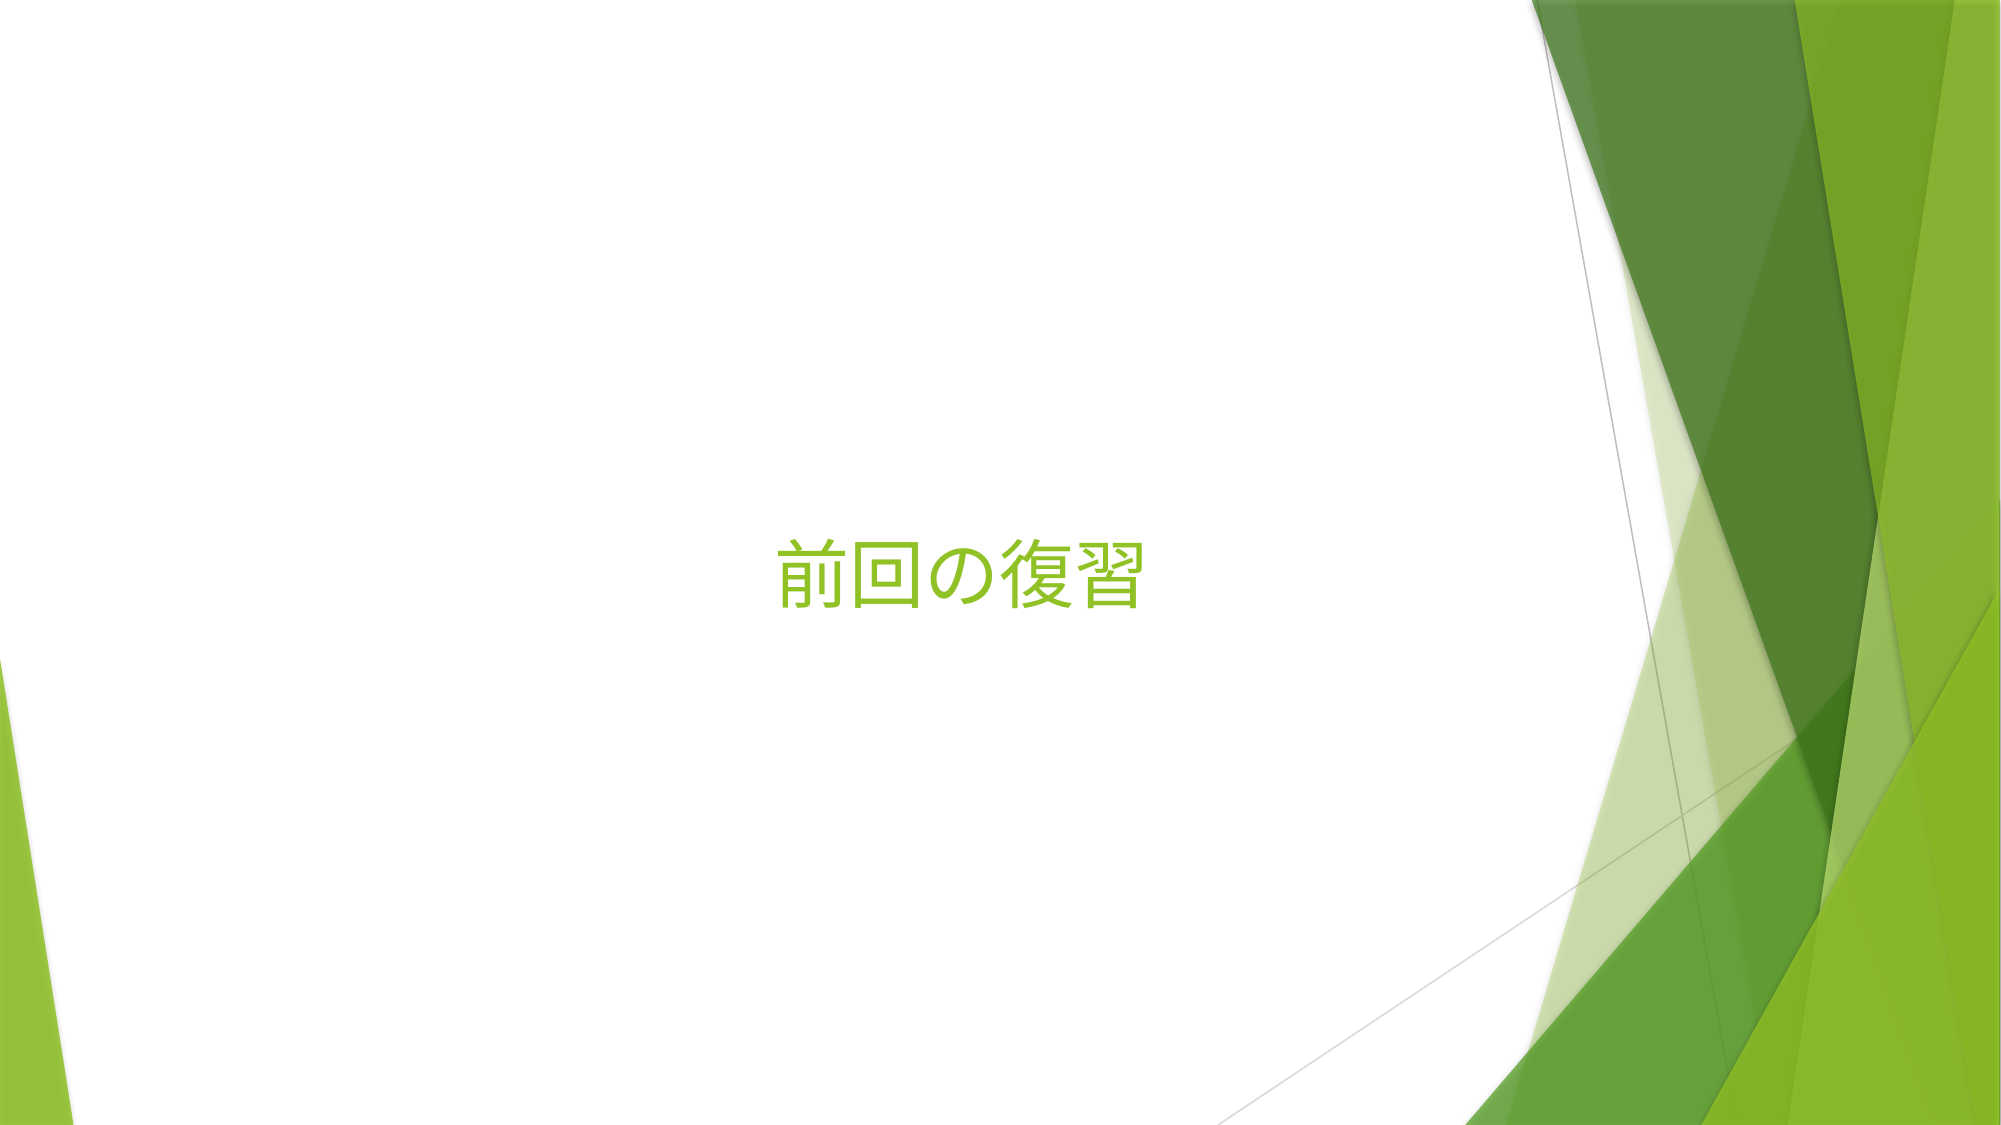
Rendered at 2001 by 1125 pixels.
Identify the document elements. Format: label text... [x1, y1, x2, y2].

title 前回の復習 [759, 519, 2000, 737]
